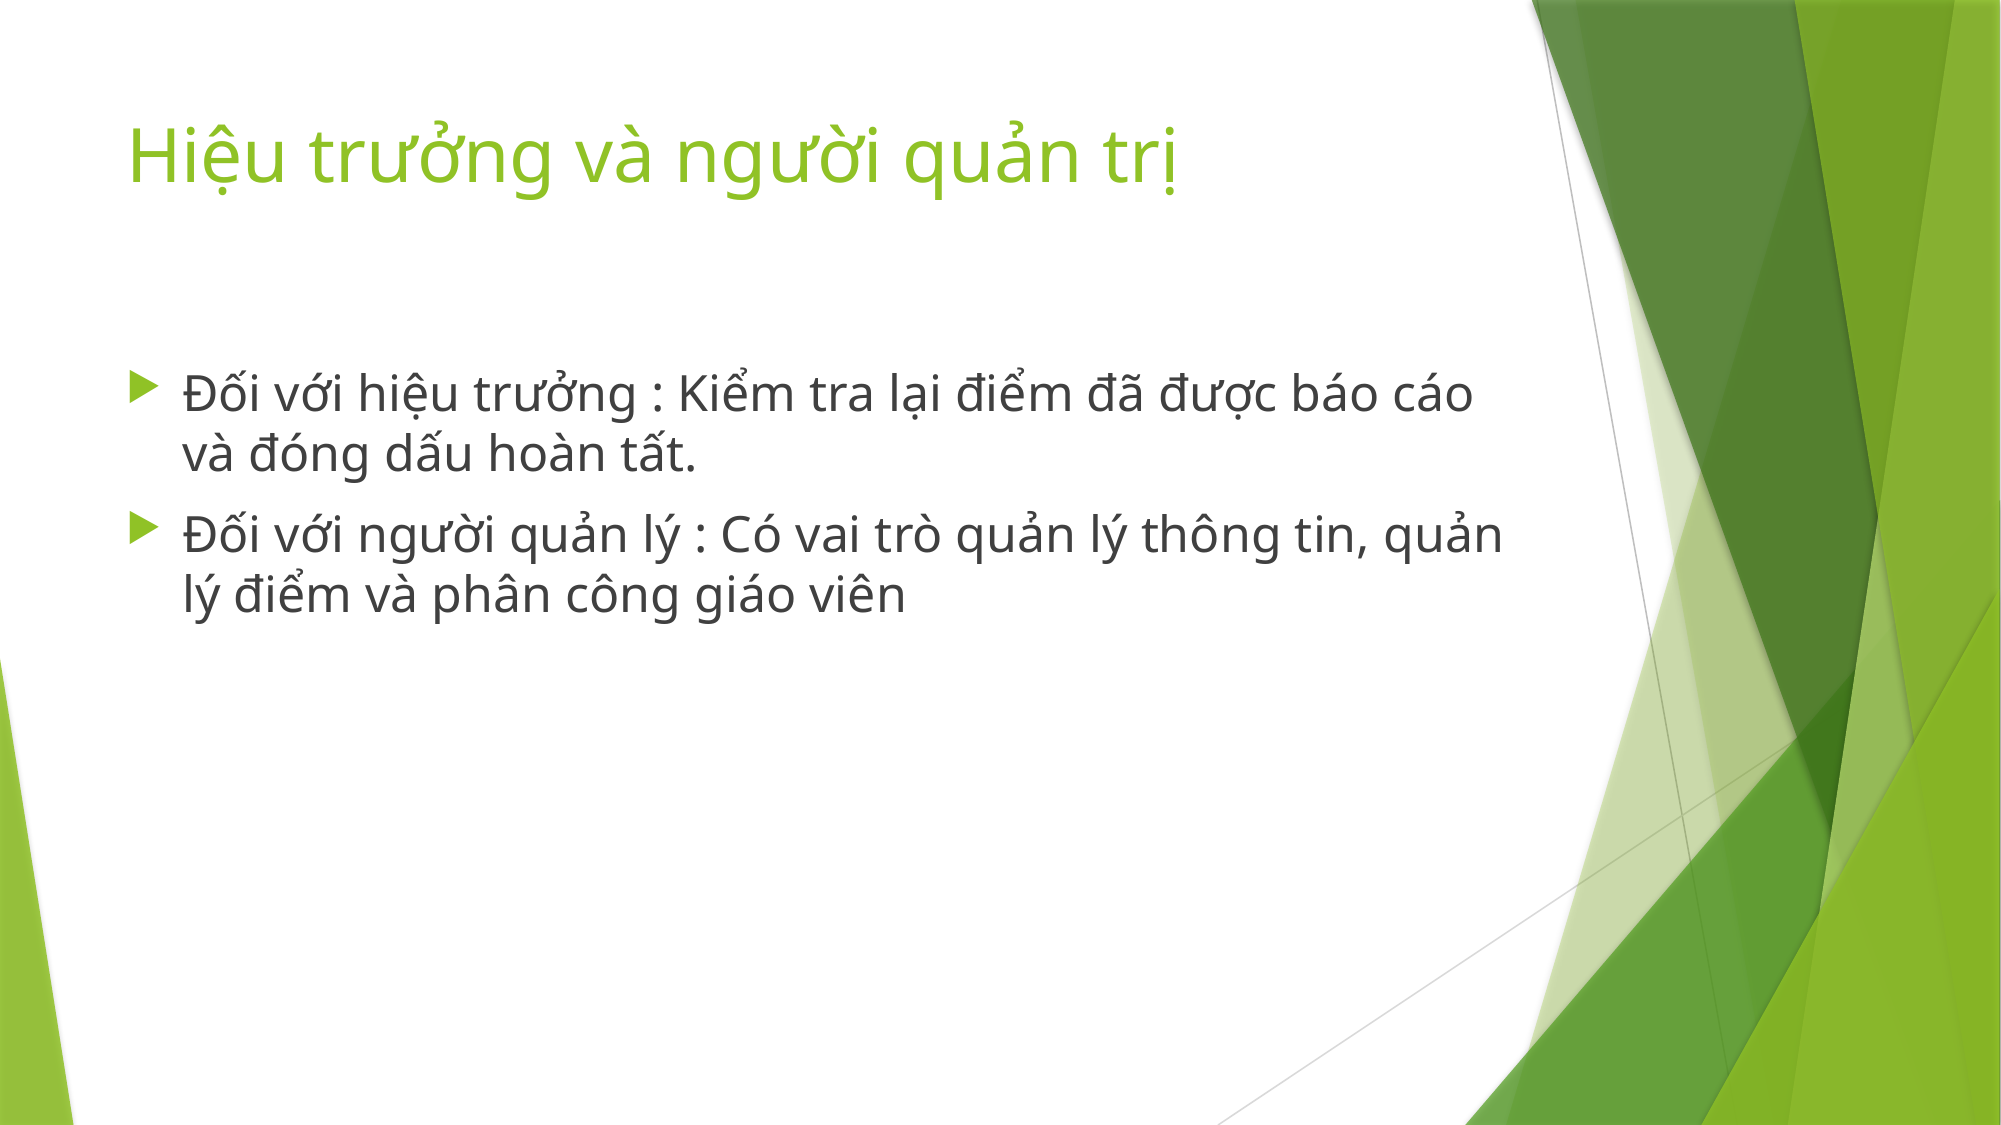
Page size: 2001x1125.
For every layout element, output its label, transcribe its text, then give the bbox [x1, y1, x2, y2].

title Hiệu trưởng và người quản trị [111, 99, 1522, 317]
list Đối với hiệu trưởng : Kiểm tra lại điểm đã được báo cáo và đóng dấu hoàn tất. Đối với người quản lý : Có vai trò quản lý thông tin, quản lý điểm và phân công giáo viên [111, 354, 1522, 992]
